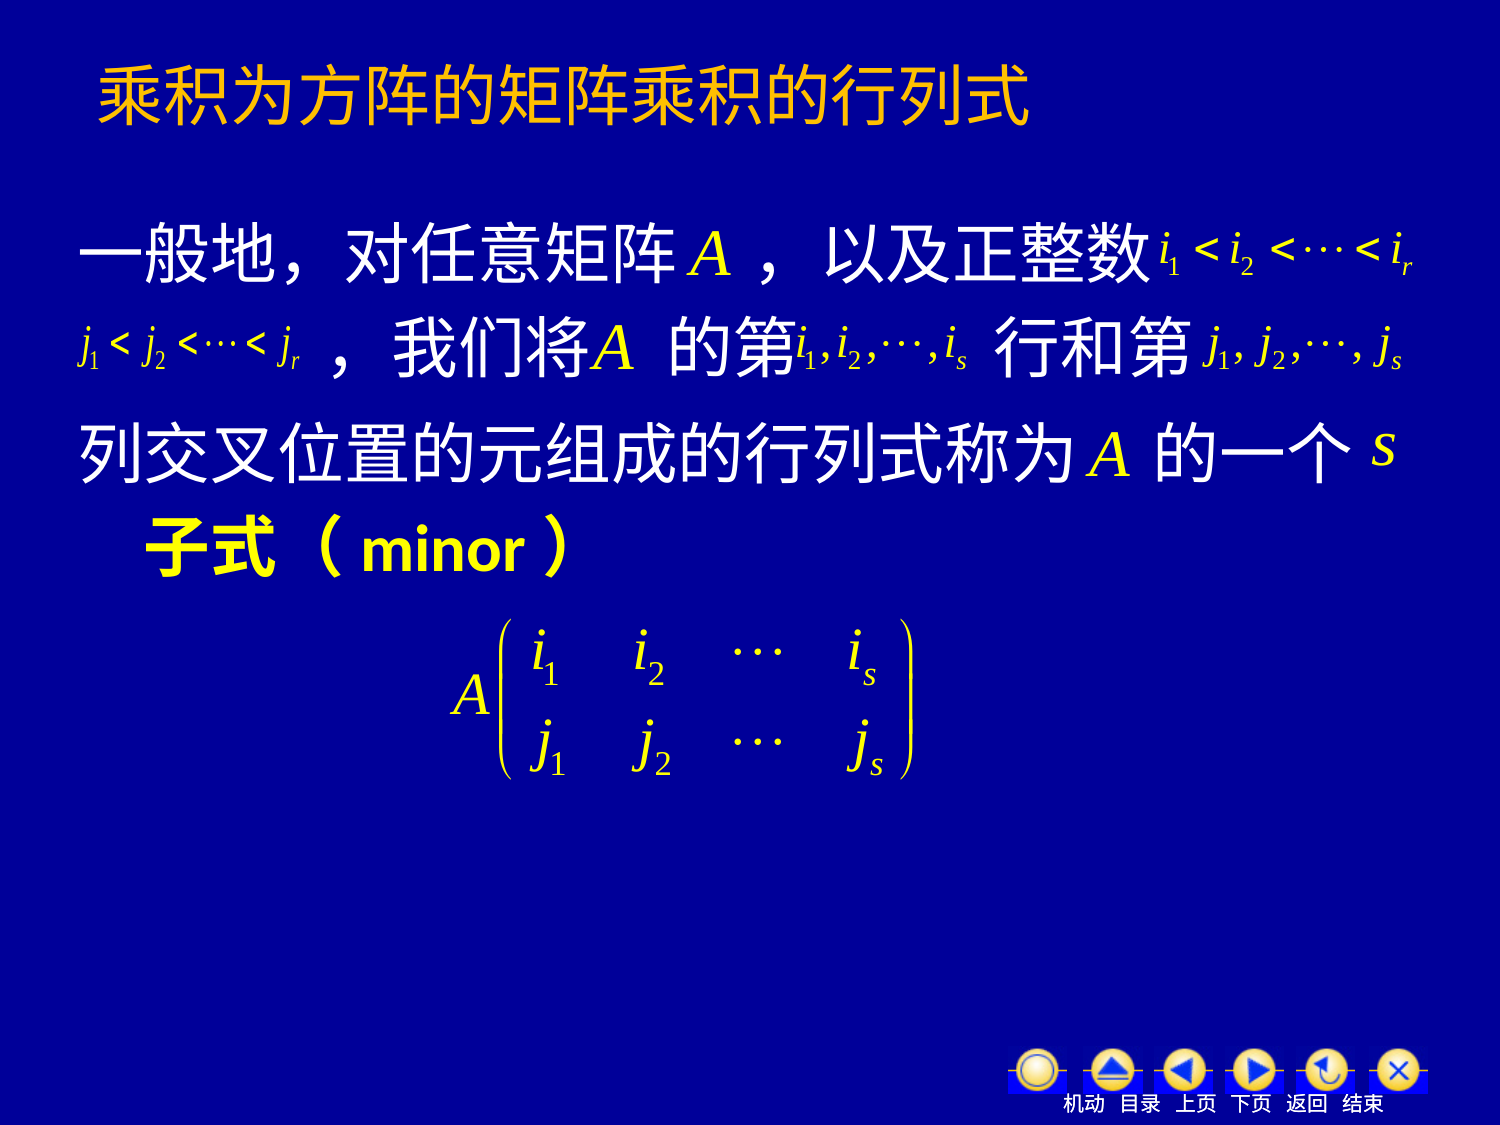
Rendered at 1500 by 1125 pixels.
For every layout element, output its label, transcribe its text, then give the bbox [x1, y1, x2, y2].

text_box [38, 204, 1434, 795]
text_box 机动 目录 上页 下页 返回 结束 [1049, 1082, 1404, 1123]
picture [1007, 1045, 1067, 1094]
picture [1083, 1045, 1143, 1094]
picture [1225, 1045, 1285, 1094]
picture [1296, 1045, 1355, 1094]
picture [1154, 1045, 1214, 1094]
text_box 乘积为方阵的矩阵乘积的行列式 [82, 46, 1172, 142]
picture [1369, 1045, 1429, 1094]
